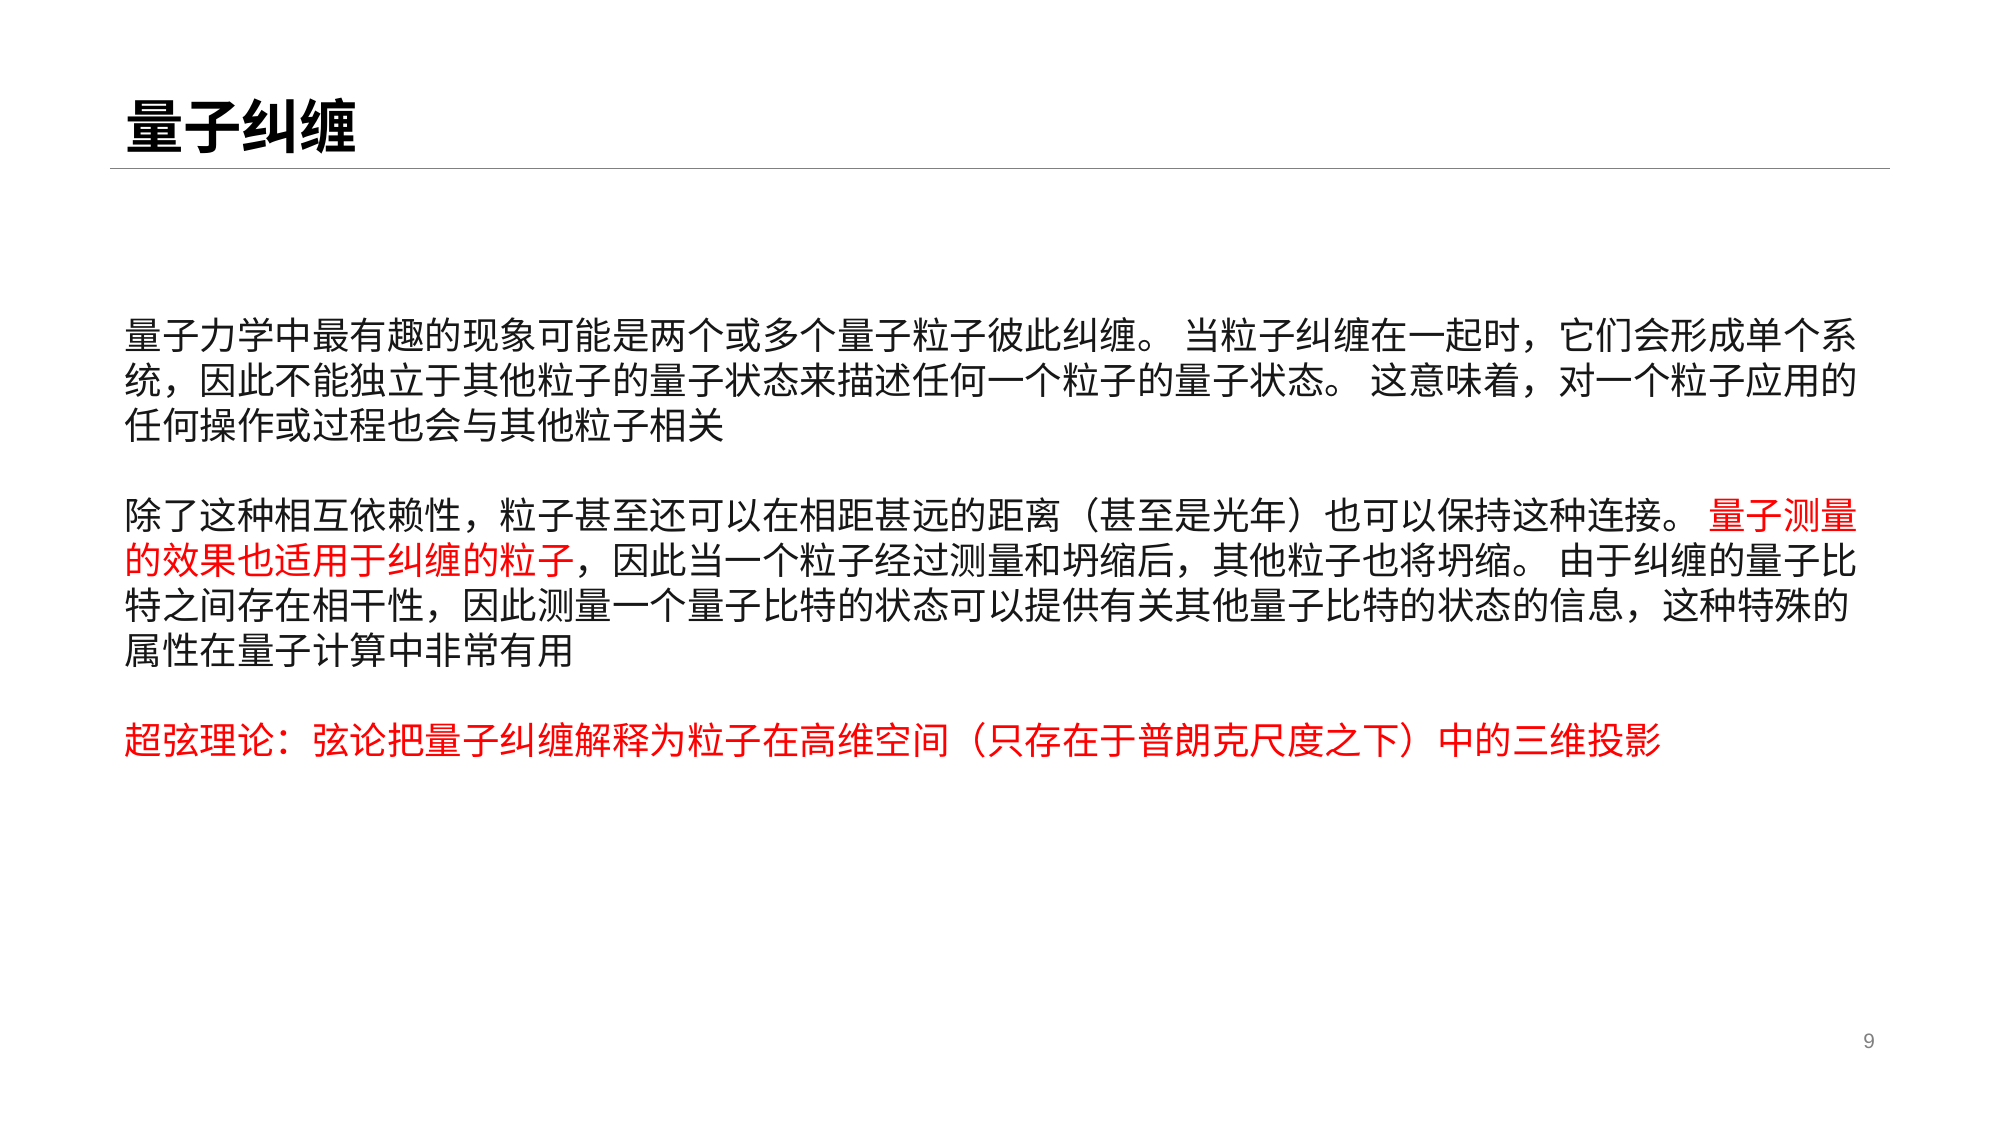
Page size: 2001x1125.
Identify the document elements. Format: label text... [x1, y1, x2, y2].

text_box 量子力学中最有趣的现象可能是两个或多个量子粒子彼此纠缠。 当粒子纠缠在一起时，它们会形成单个系统，因此不能独立于其他粒子的量子状态来描述任何一个粒子的量子状态。 这意味着，对一个粒子应用的任何操作或过程也会与其他粒子相关 除了这种相互依赖性，粒子甚至还可以在相距甚远的距离（甚至是光年）也可以保持这种连接。 量子测量的效果也适用于纠缠的粒子，因此当一个粒子经过测量和坍缩后，其他粒子也将坍缩。 由于纠缠的量子比特之间存在相干性，因此测量一个量子比特的状态可以提供有关其他量子比特的状态的信息，这种特殊的属性在量子计算中非常有用 超弦理论：弦论把量子纠缠解释为粒子在高维空间（只存在于普朗克尺度之下）中的三维投影 [109, 304, 1890, 770]
slide_number 9 [1412, 1023, 1890, 1058]
title 量子纠缠 [109, 0, 1890, 169]
